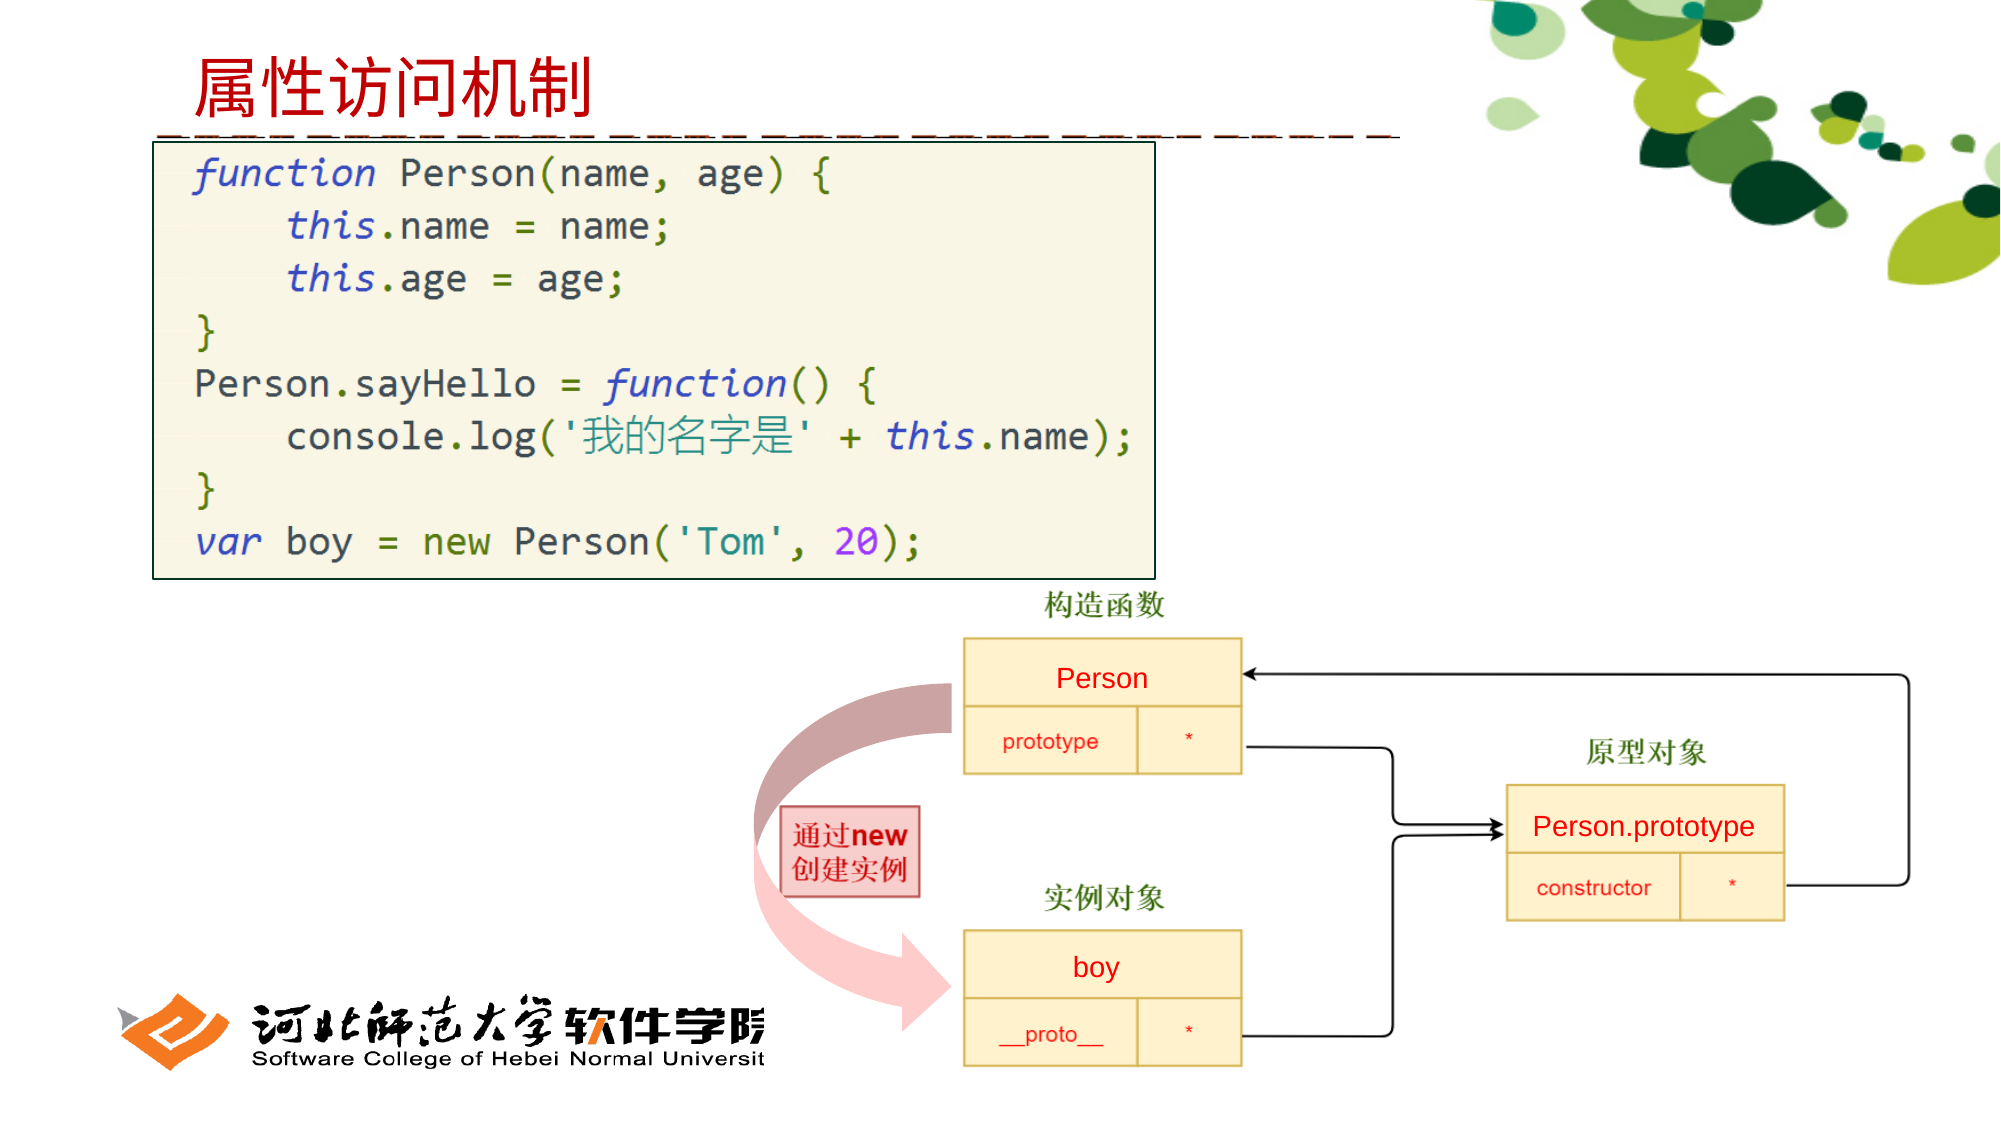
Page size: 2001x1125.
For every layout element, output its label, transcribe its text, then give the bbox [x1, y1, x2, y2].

list 属性访问机制 [178, 38, 1523, 120]
picture [0, 0, 2001, 1125]
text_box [753, 577, 1928, 1082]
